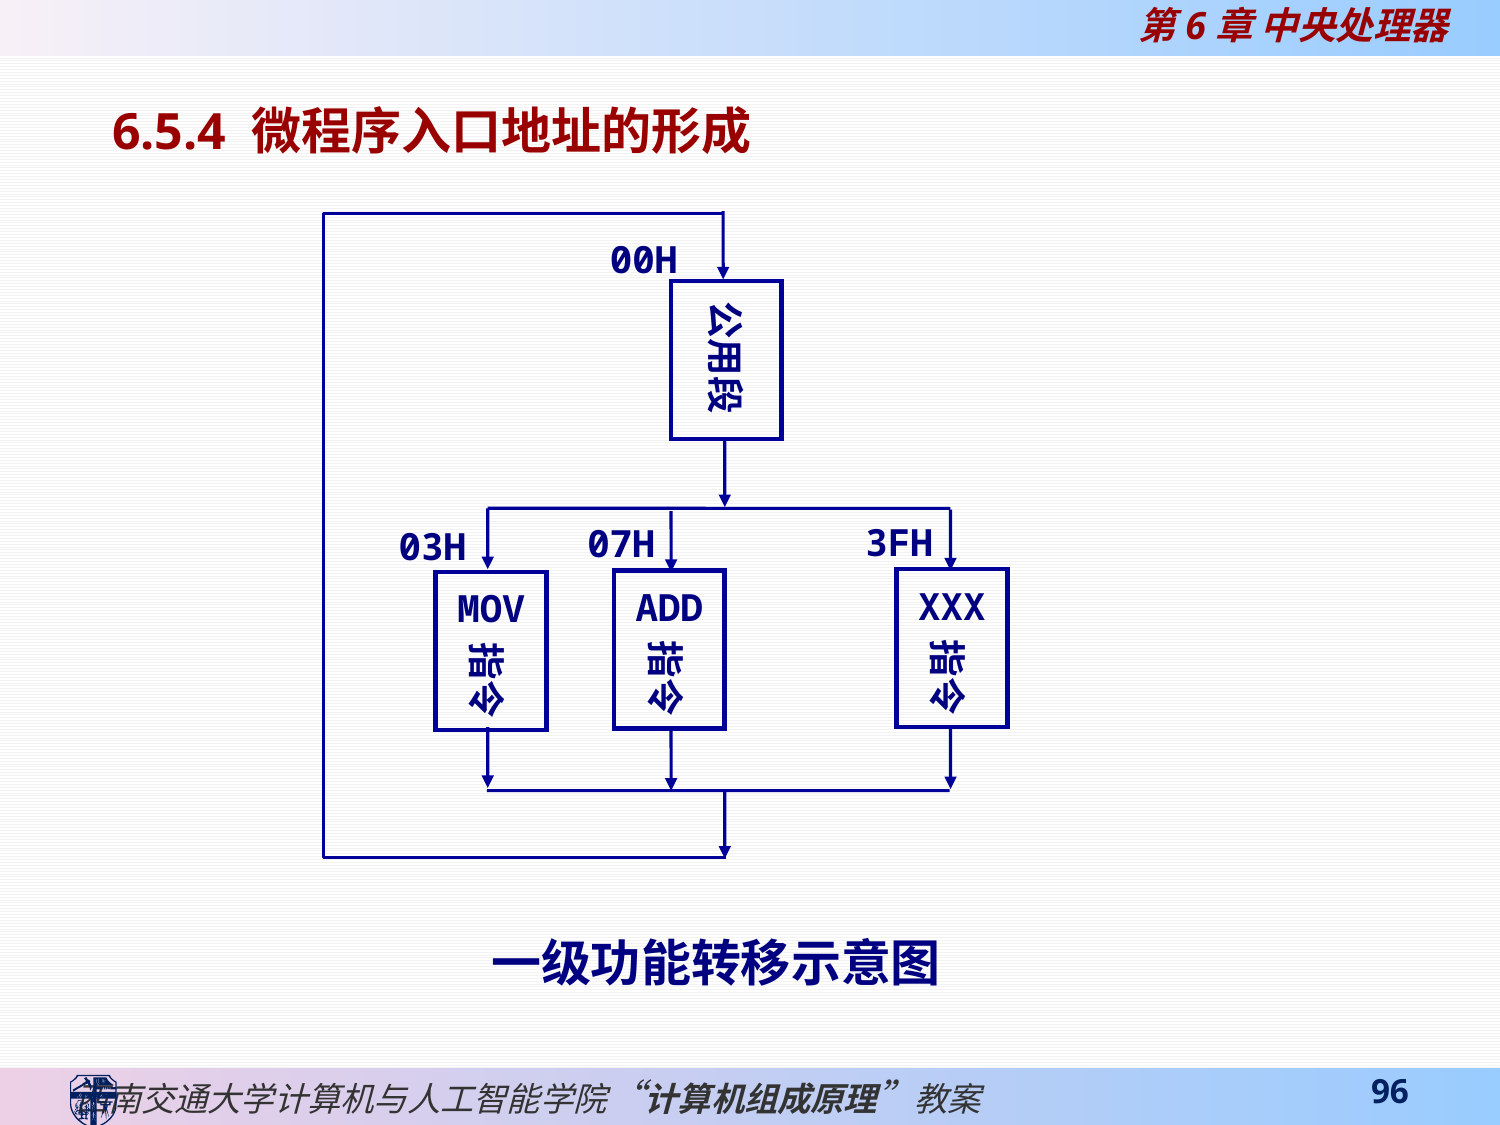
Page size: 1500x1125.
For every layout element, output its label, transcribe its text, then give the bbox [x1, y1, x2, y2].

text_box 6.5.4 微程序入口地址的形成 [97, 92, 918, 167]
text_box 一级功能转移示意图 [322, 906, 1111, 999]
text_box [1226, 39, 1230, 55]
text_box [323, 210, 1008, 859]
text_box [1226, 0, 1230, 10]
